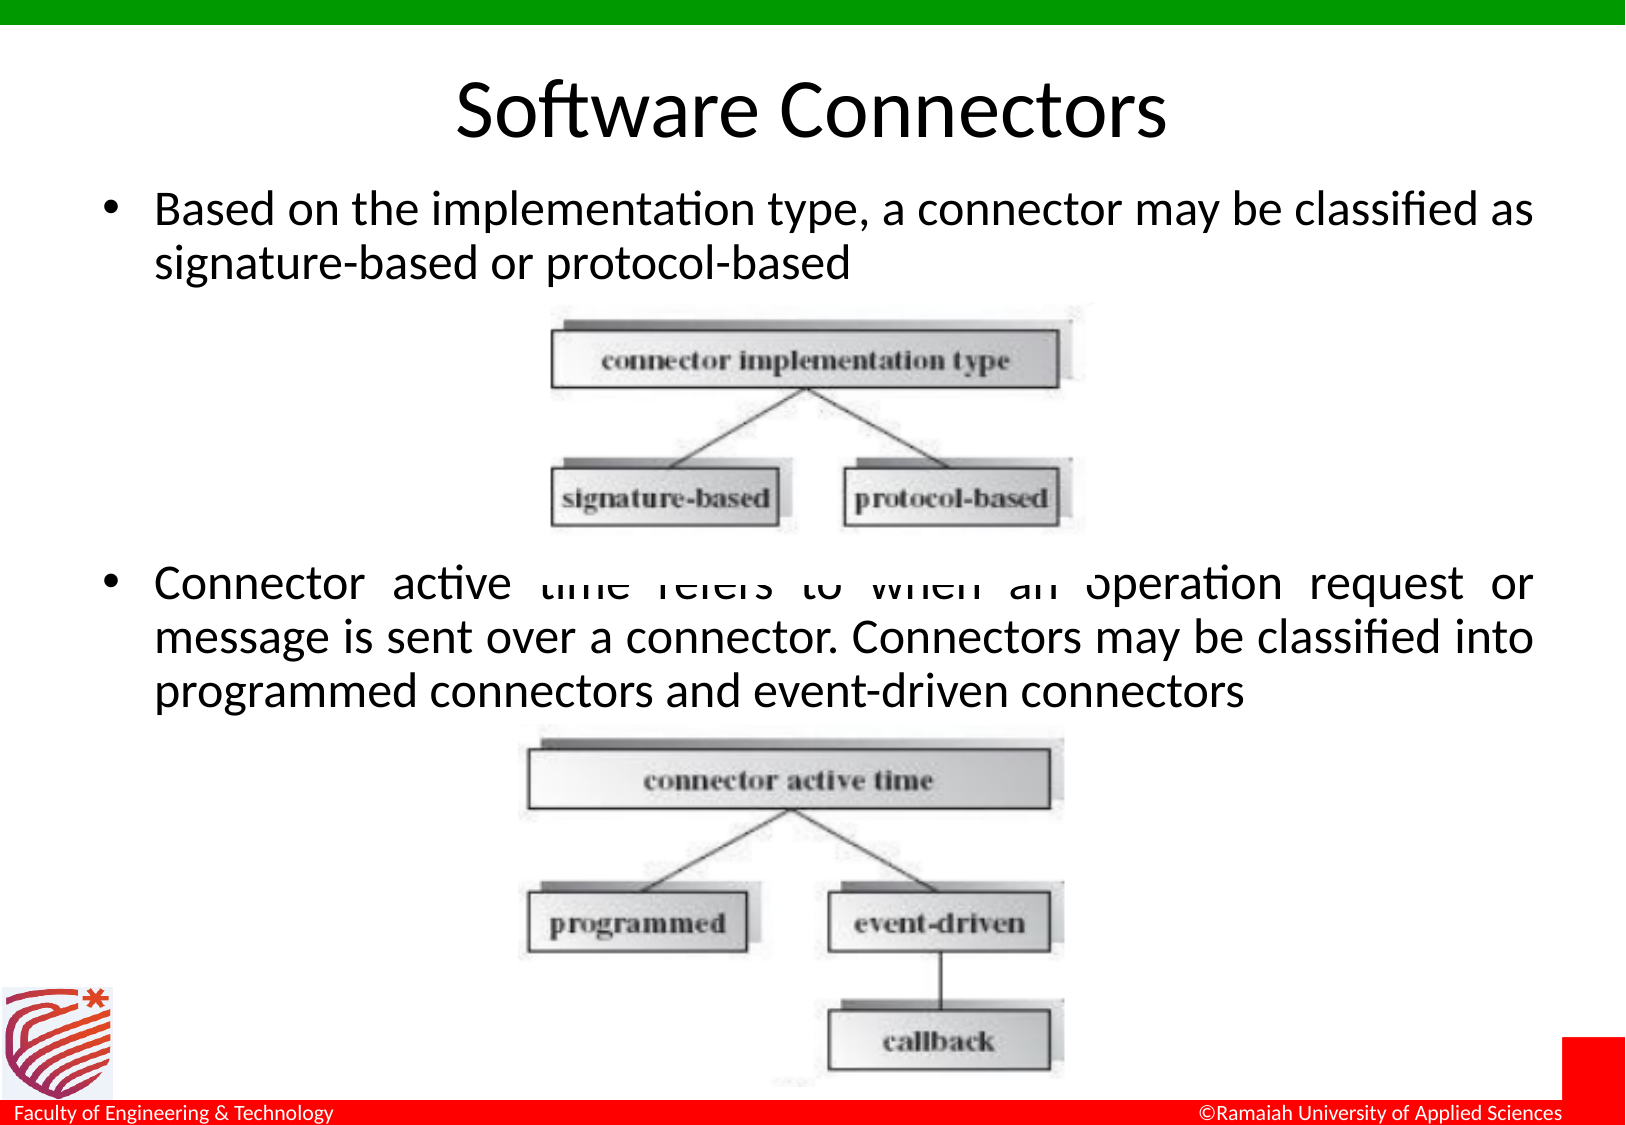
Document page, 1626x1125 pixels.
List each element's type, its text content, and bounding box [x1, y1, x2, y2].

picture [2, 987, 113, 1100]
list Based on the implementation type, a connector may be classified as signature-based or protocol-based Connector active time refers to when an operation request or message is sent over a connector. Connectors may be classified into programmed connectors and event-driven connectors [87, 174, 1550, 1038]
title Software Connectors [81, 45, 1544, 233]
picture [530, 302, 1095, 585]
picture [518, 723, 1107, 1087]
